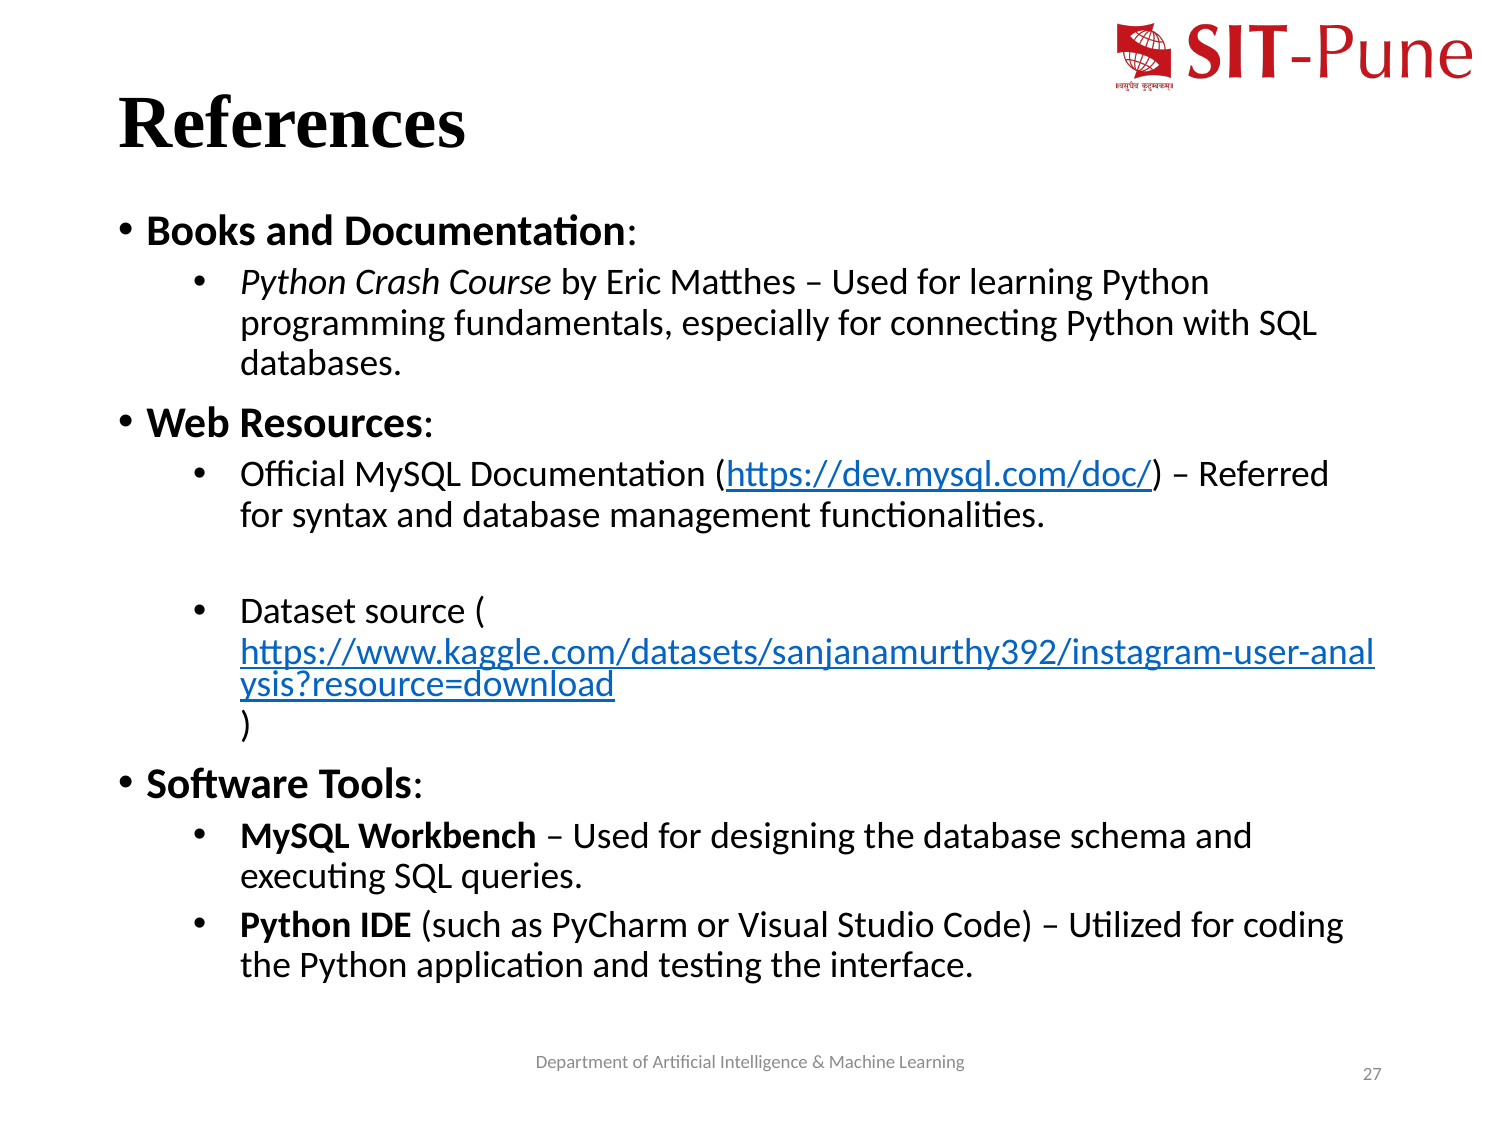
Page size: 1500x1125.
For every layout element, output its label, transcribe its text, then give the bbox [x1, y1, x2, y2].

title References [103, 59, 1397, 200]
list Books and Documentation: Python Crash Course by Eric Matthes – Used for learning Python programming fundamentals, especially for connecting Python with SQL databases. Web Resources: Official MySQL Documentation (https://dev.mysql.com/doc/) – Referred for syntax and database management functionalities. Dataset source (https://www.kaggle.com/datasets/sanjanamurthy392/instagram-user-analysis?resource=download) Software Tools: MySQL Workbench – Used for designing the database schema and executing SQL queries. Python IDE (such as PyCharm or Visual Studio Code) – Utilized for coding the Python application and testing the interface. [103, 200, 1397, 1043]
footer Department of Artificial Intelligence & Machine Learning [496, 1042, 1004, 1103]
slide_number 27 [1059, 1042, 1397, 1103]
picture [1116, 23, 1472, 91]
